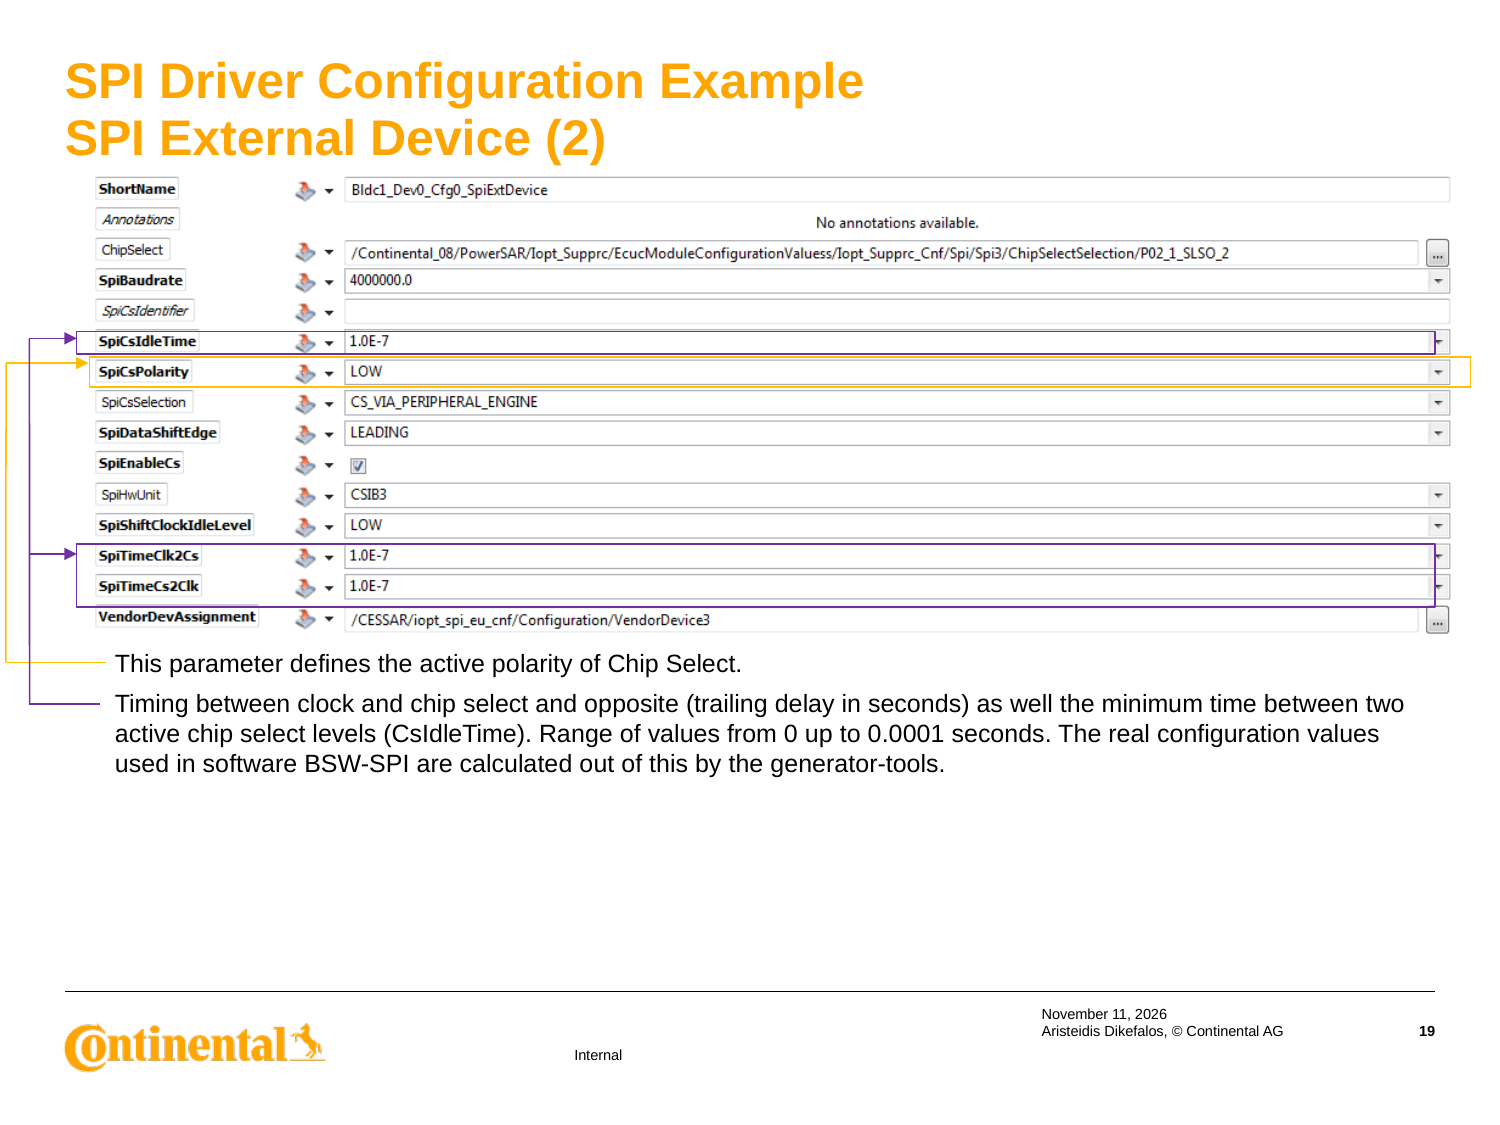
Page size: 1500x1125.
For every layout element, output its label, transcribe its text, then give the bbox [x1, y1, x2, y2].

title SPI Driver Configuration Example SPI External Device (2) [64, 48, 1436, 167]
slide_number 19 [1376, 1022, 1436, 1047]
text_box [5, 356, 24, 686]
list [88, 172, 1459, 355]
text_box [29, 331, 1436, 787]
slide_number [1041, 997, 1371, 1022]
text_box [1440, 356, 1482, 686]
footer Aristeidis Dikefalos, © Continental AG [1041, 1022, 1371, 1047]
